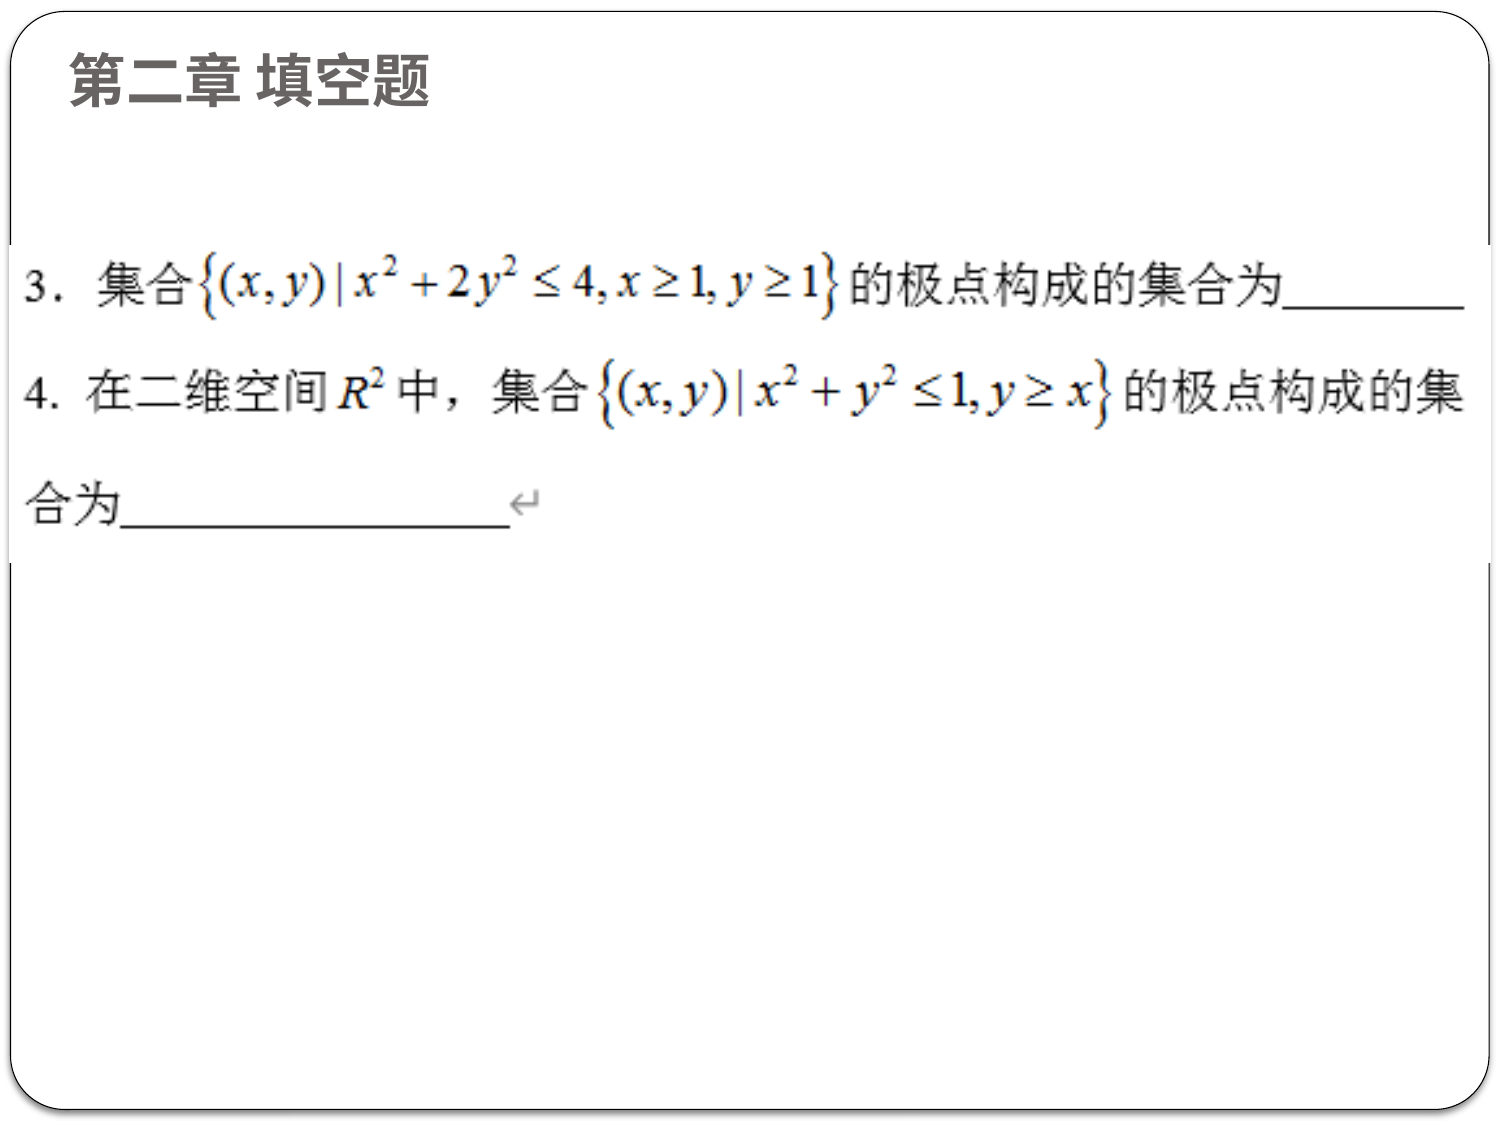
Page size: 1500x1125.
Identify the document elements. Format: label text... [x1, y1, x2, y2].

title 第二章 填空题 [53, 22, 1146, 130]
picture [8, 245, 1491, 563]
